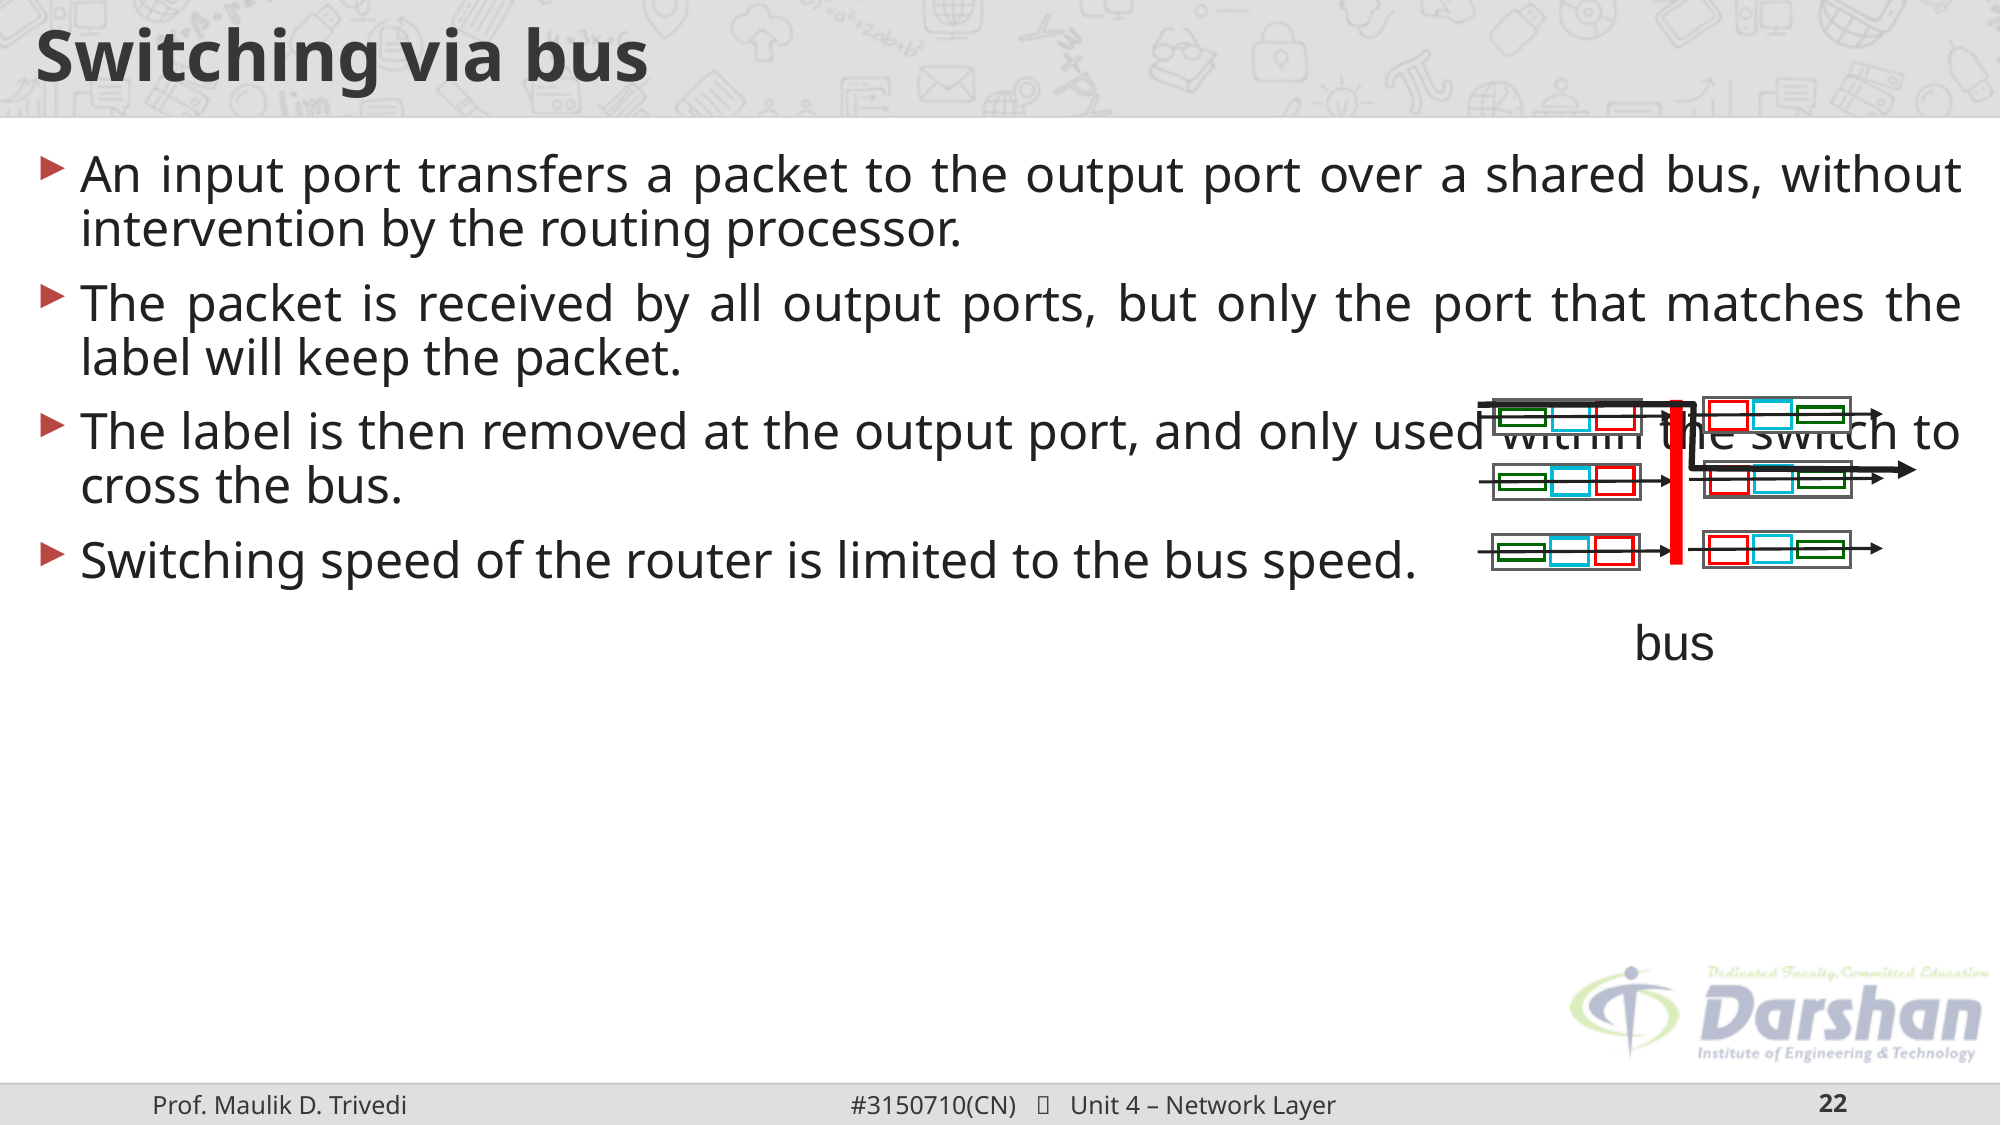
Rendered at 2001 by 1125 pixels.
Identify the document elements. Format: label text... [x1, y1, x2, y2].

list An input port transfers a packet to the output port over a shared bus, without intervention by the routing processor. The packet is received by all output ports, but only the port that matches the label will keep the packet. The label is then removed at the output port, and only used within the switch to cross the bus. Switching speed of the router is limited to the bus speed. [21, 141, 1979, 1059]
title Switching via bus [0, 0, 2000, 117]
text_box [1688, 531, 1883, 568]
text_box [1478, 464, 1674, 500]
text_box [1674, 404, 1858, 461]
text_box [1479, 399, 1674, 435]
text_box bus [1619, 603, 1730, 679]
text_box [1689, 461, 1884, 498]
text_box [1477, 534, 1673, 570]
text_box [1884, 463, 1917, 476]
text_box 223 [1570, 966, 1990, 1063]
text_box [1688, 397, 1883, 433]
